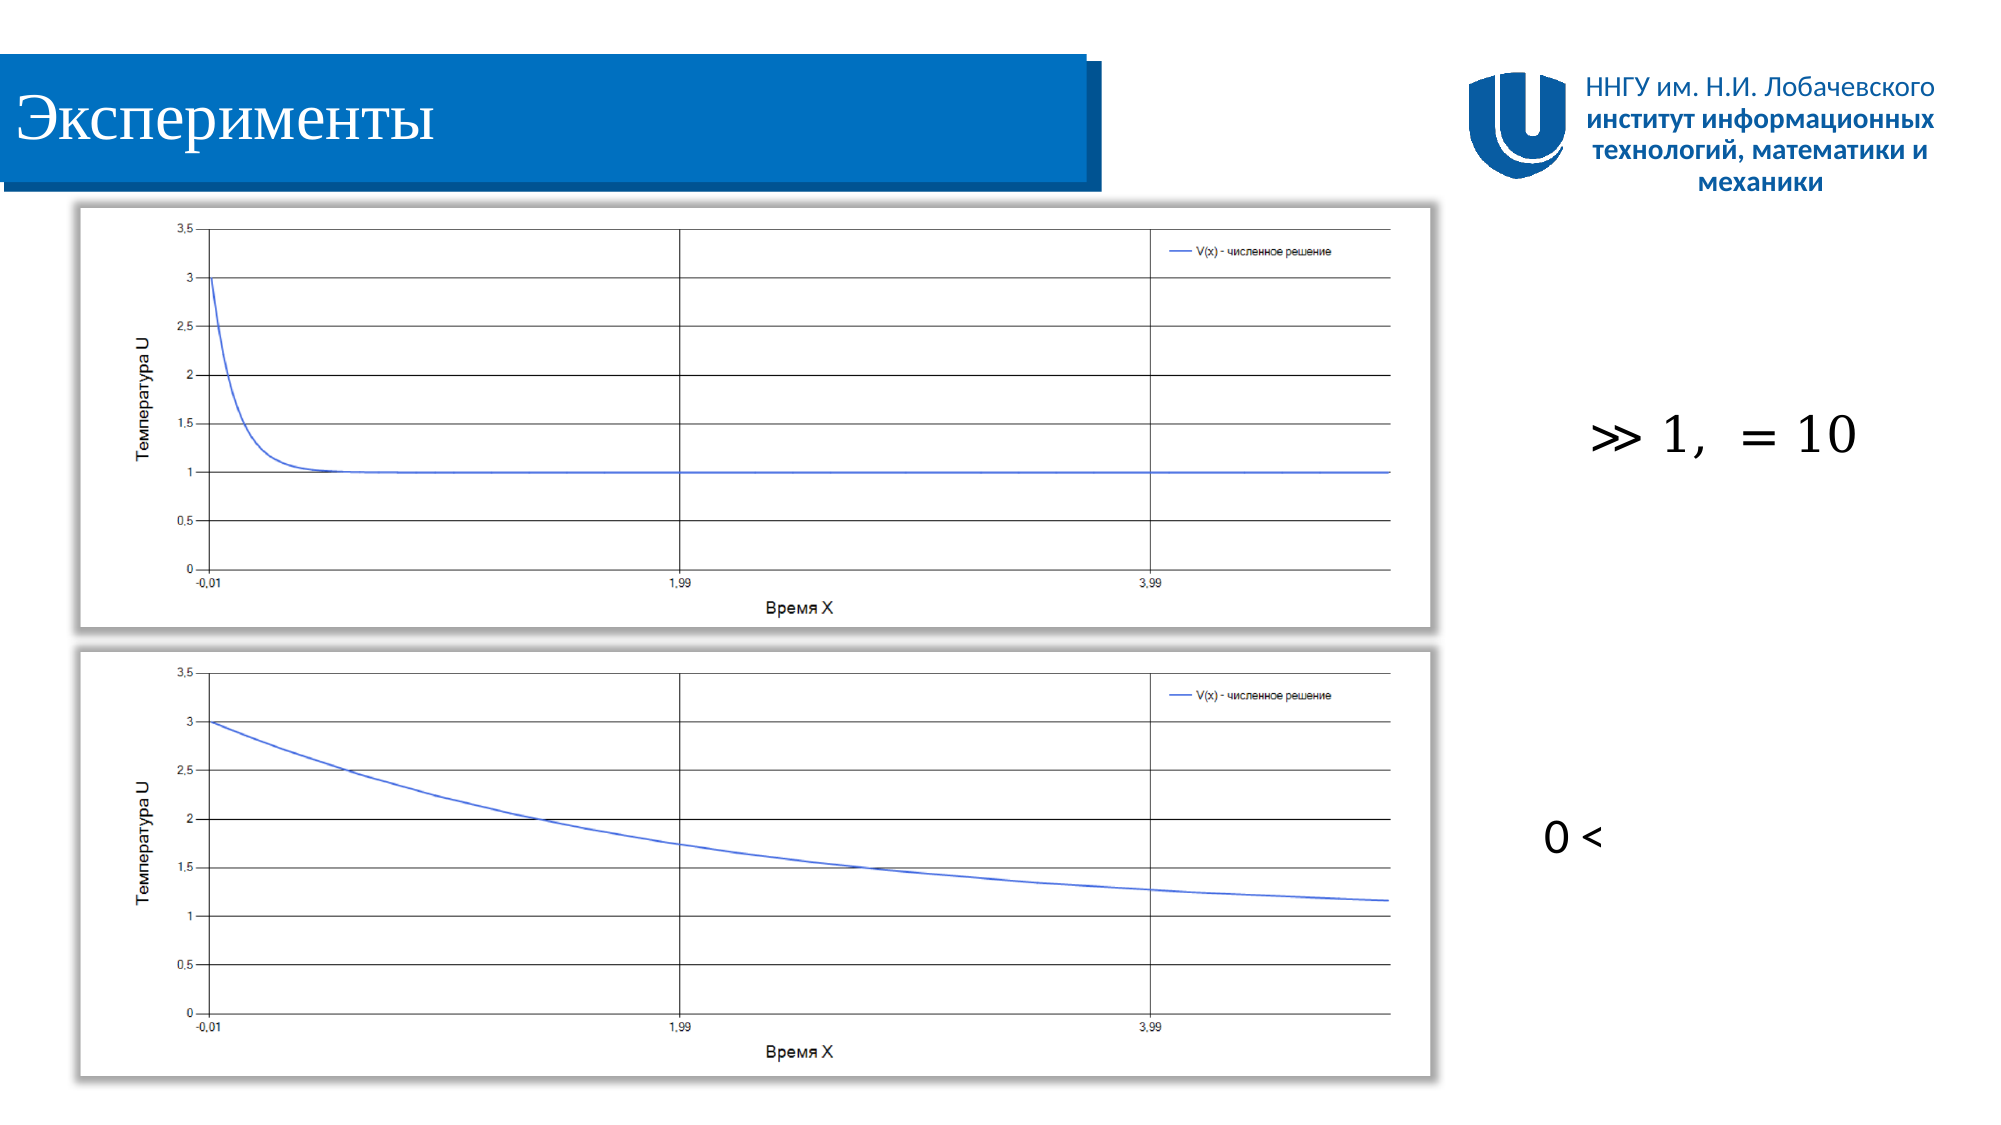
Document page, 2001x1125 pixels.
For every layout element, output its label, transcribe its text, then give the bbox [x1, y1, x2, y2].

picture [80, 651, 1431, 1076]
title Эксперименты [0, 54, 1087, 183]
picture [1459, 68, 1574, 183]
text_box ННГУ им. Н.И. Лобачевского институт информационных технологий, математики и механики [1544, 64, 1978, 209]
picture [80, 208, 1431, 627]
